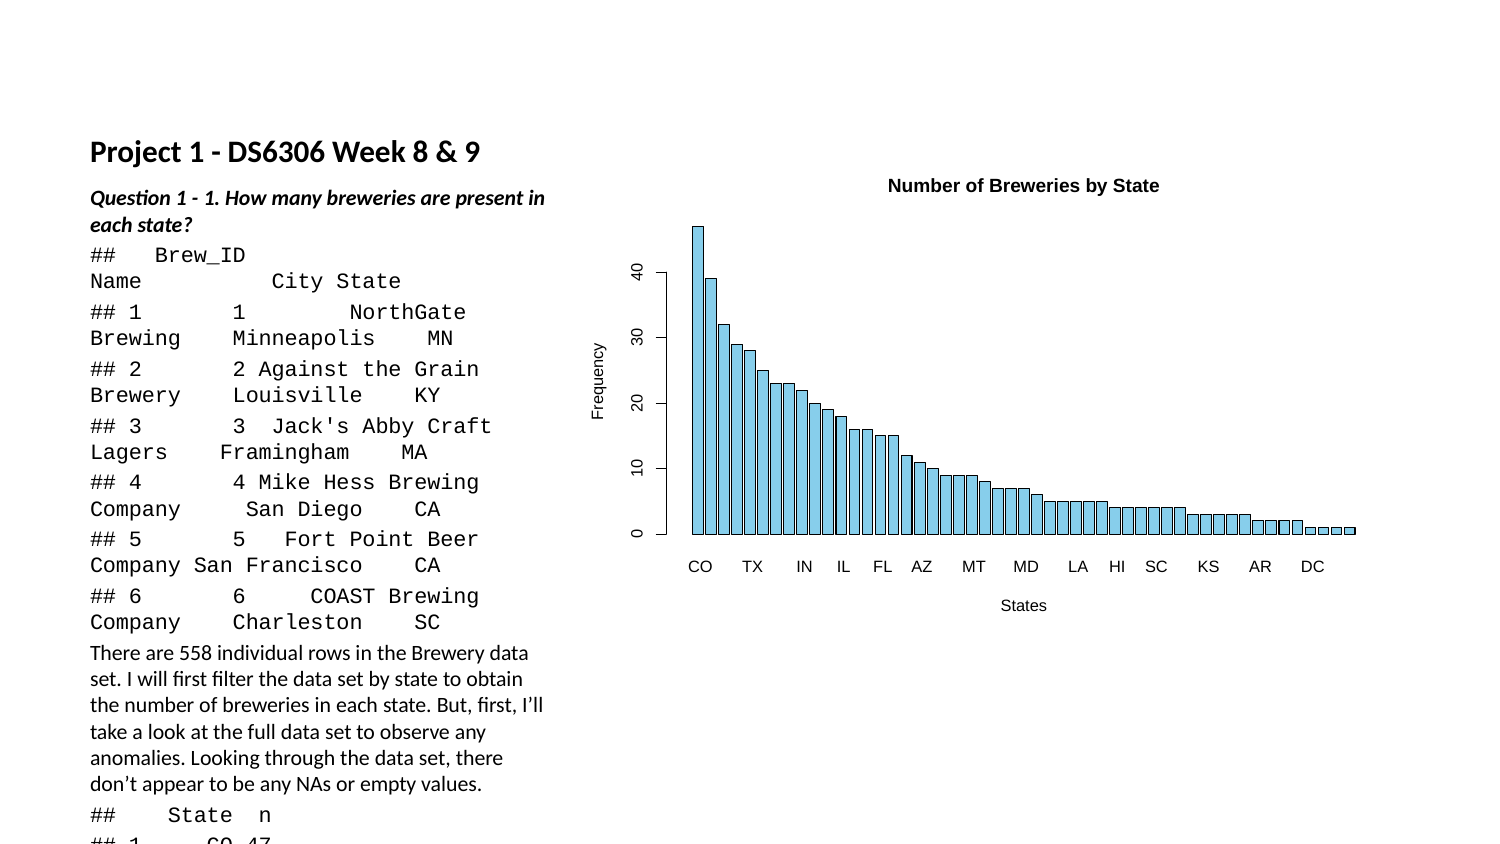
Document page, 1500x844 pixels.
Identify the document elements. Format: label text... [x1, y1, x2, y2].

title Project 1 - DS6306 Week 8 & 9 [75, 33, 569, 176]
list Question 1 - 1. How many breweries are present in each state? ## Brew_ID Name City State ## 1 1 NorthGate Brewing Minneapolis MN ## 2 2 Against the Grain Brewery Louisville KY ## 3 3 Jack's Abby Craft Lagers Framingham MA ## 4 4 Mike Hess Brewing Company San Diego CA ## 5 5 Fort Point Beer Company San Francisco CA ## 6 6 COAST Brewing Company Charleston SC There are 558 individual rows in the Brewery data set. I will first filter the data set by state to obtain the number of breweries in each state. But, first, I’ll take a look at the full data set to observe any anomalies. Looking through the data set, there don’t appear to be any NAs or empty values. ## State n ## 1 CO 47 ## 2 CA 39 ## 3 MI 32 ## 4 OR 29 ## 5 TX 28 ## 6 PA 25 ## 7 MA 23 ## 8 WA 23 ## 9 IN 22 ## 10 WI 20 ## 11 NC 19 ## 12 IL 18 ## 13 NY 16 ## 14 VA 16 ## 15 FL 15 ## 16 OH 15 ## 17 MN 12 ## 18 AZ 11 ## 19 VT 10 ## 20 ME 9 ## 21 MO 9 ## 22 MT 9 ## 23 CT 8 ## 24 AK 7 ## 25 GA 7 ## 26 MD 7 ## 27 OK 6 ## 28 IA 5 ## 29 ID 5 ## 30 LA 5 ## 31 NE 5 ## 32 RI 5 ## 33 HI 4 ## 34 KY 4 ## 35 NM 4 ## 36 SC 4 ## 37 UT 4 ## 38 WY 4 ## 39 AL 3 ## 40 KS 3 ## 41 NH 3 ## 42 NJ 3 ## 43 TN 3 ## 44 AR 2 ## 45 DE 2 ## 46 MS 2 ## 47 NV 2 ## 48 DC 1 ## 49 ND 1 ## 50 SD 1 ## 51 WV 1 [75, 176, 569, 754]
picture [585, 145, 1424, 638]
